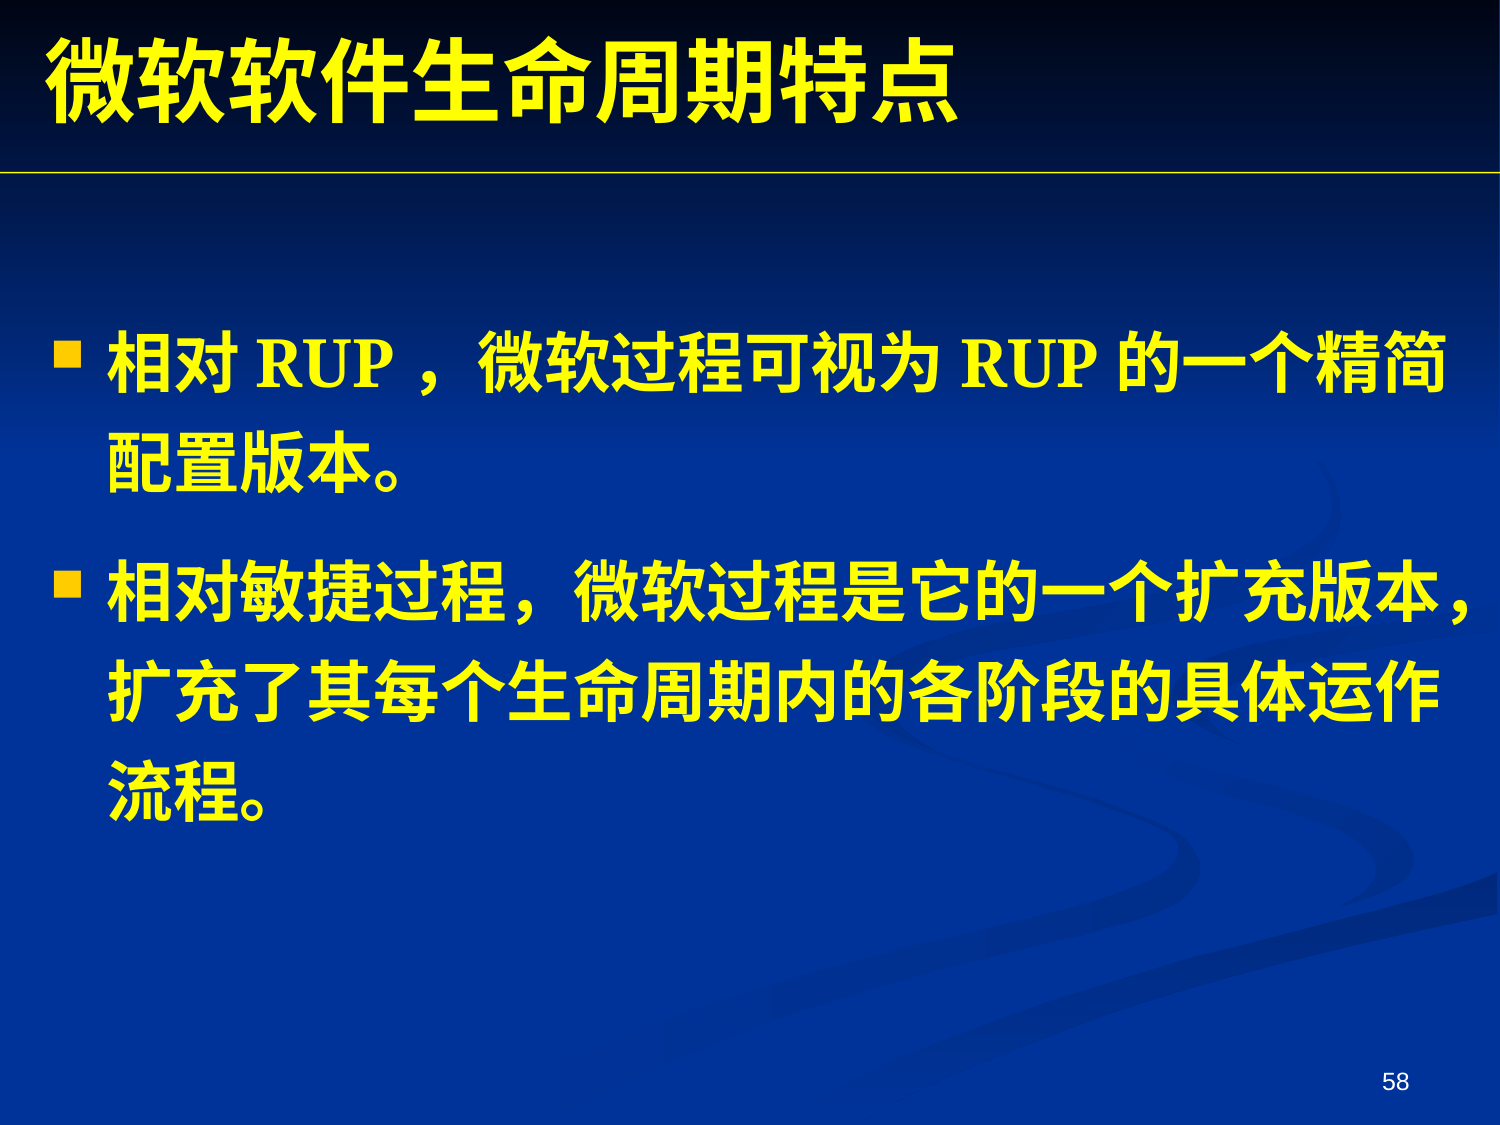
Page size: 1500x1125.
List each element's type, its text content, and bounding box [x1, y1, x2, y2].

text_box 微软软件生命周期特点 [29, 21, 1459, 138]
slide_number 58 [1074, 1024, 1426, 1104]
list 相对RUP，微软过程可视为RUP的一个精简配置版本。 相对敏捷过程，微软过程是它的一个扩充版本，扩充了其每个生命周期内的各阶段的具体运作流程。 [34, 292, 1465, 883]
